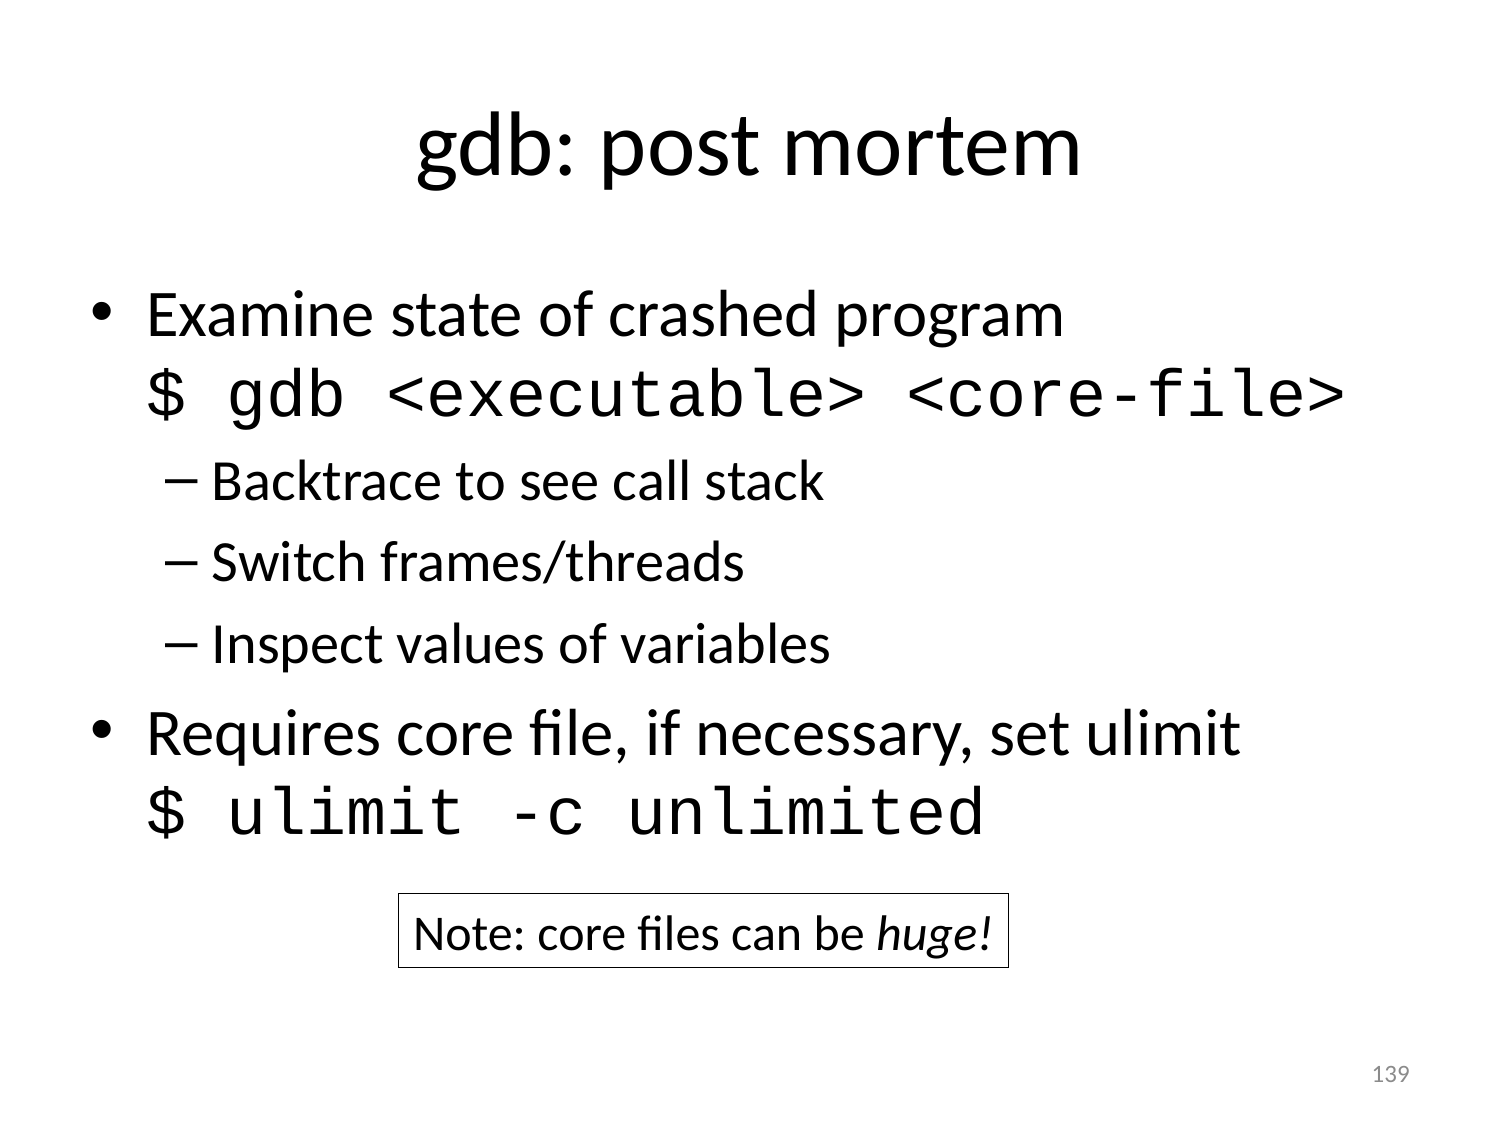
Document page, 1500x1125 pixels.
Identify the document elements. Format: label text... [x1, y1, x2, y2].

title gdb: post mortem [75, 45, 1425, 233]
list Examine state of crashed program $ gdb <executable> <core-file> Backtrace to see call stack Switch frames/threads Inspect values of variables Requires core file, if necessary, set ulimit $ ulimit -c unlimited [75, 262, 1425, 1005]
text_box Note: core files can be huge! [398, 893, 1009, 968]
slide_number 139 [1074, 1042, 1425, 1103]
